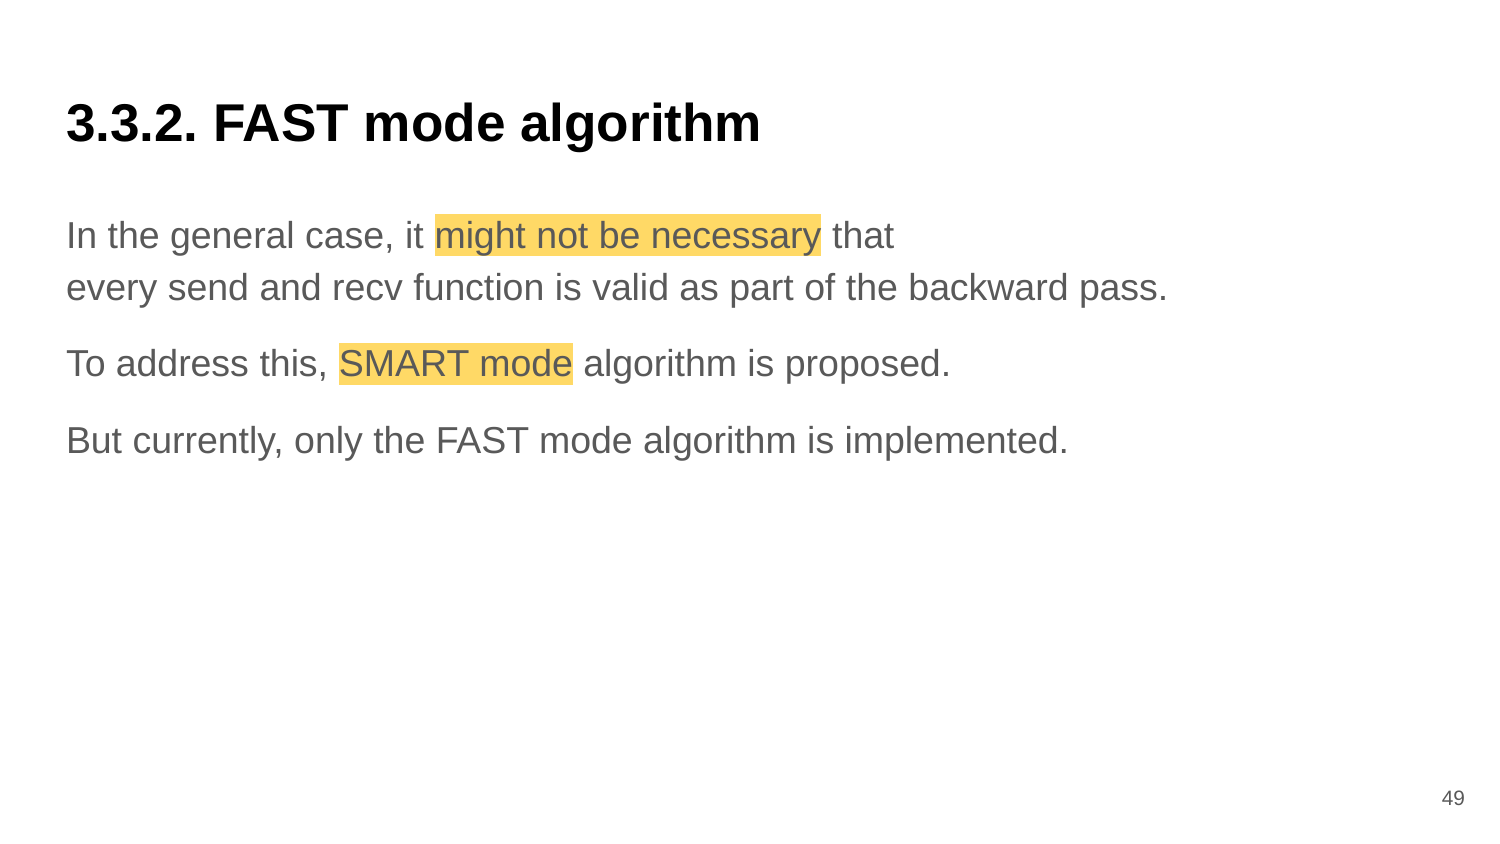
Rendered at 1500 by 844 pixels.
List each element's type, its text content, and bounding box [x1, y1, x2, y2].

list In the general case, it might not be necessary that every send and recv function is valid as part of the backward pass. To address this, SMART mode algorithm is proposed. But currently, only the FAST mode algorithm is implemented. [51, 189, 1449, 750]
slide_number ‹#› [1389, 764, 1480, 830]
title 3.3.2. FAST mode algorithm [51, 72, 1449, 167]
